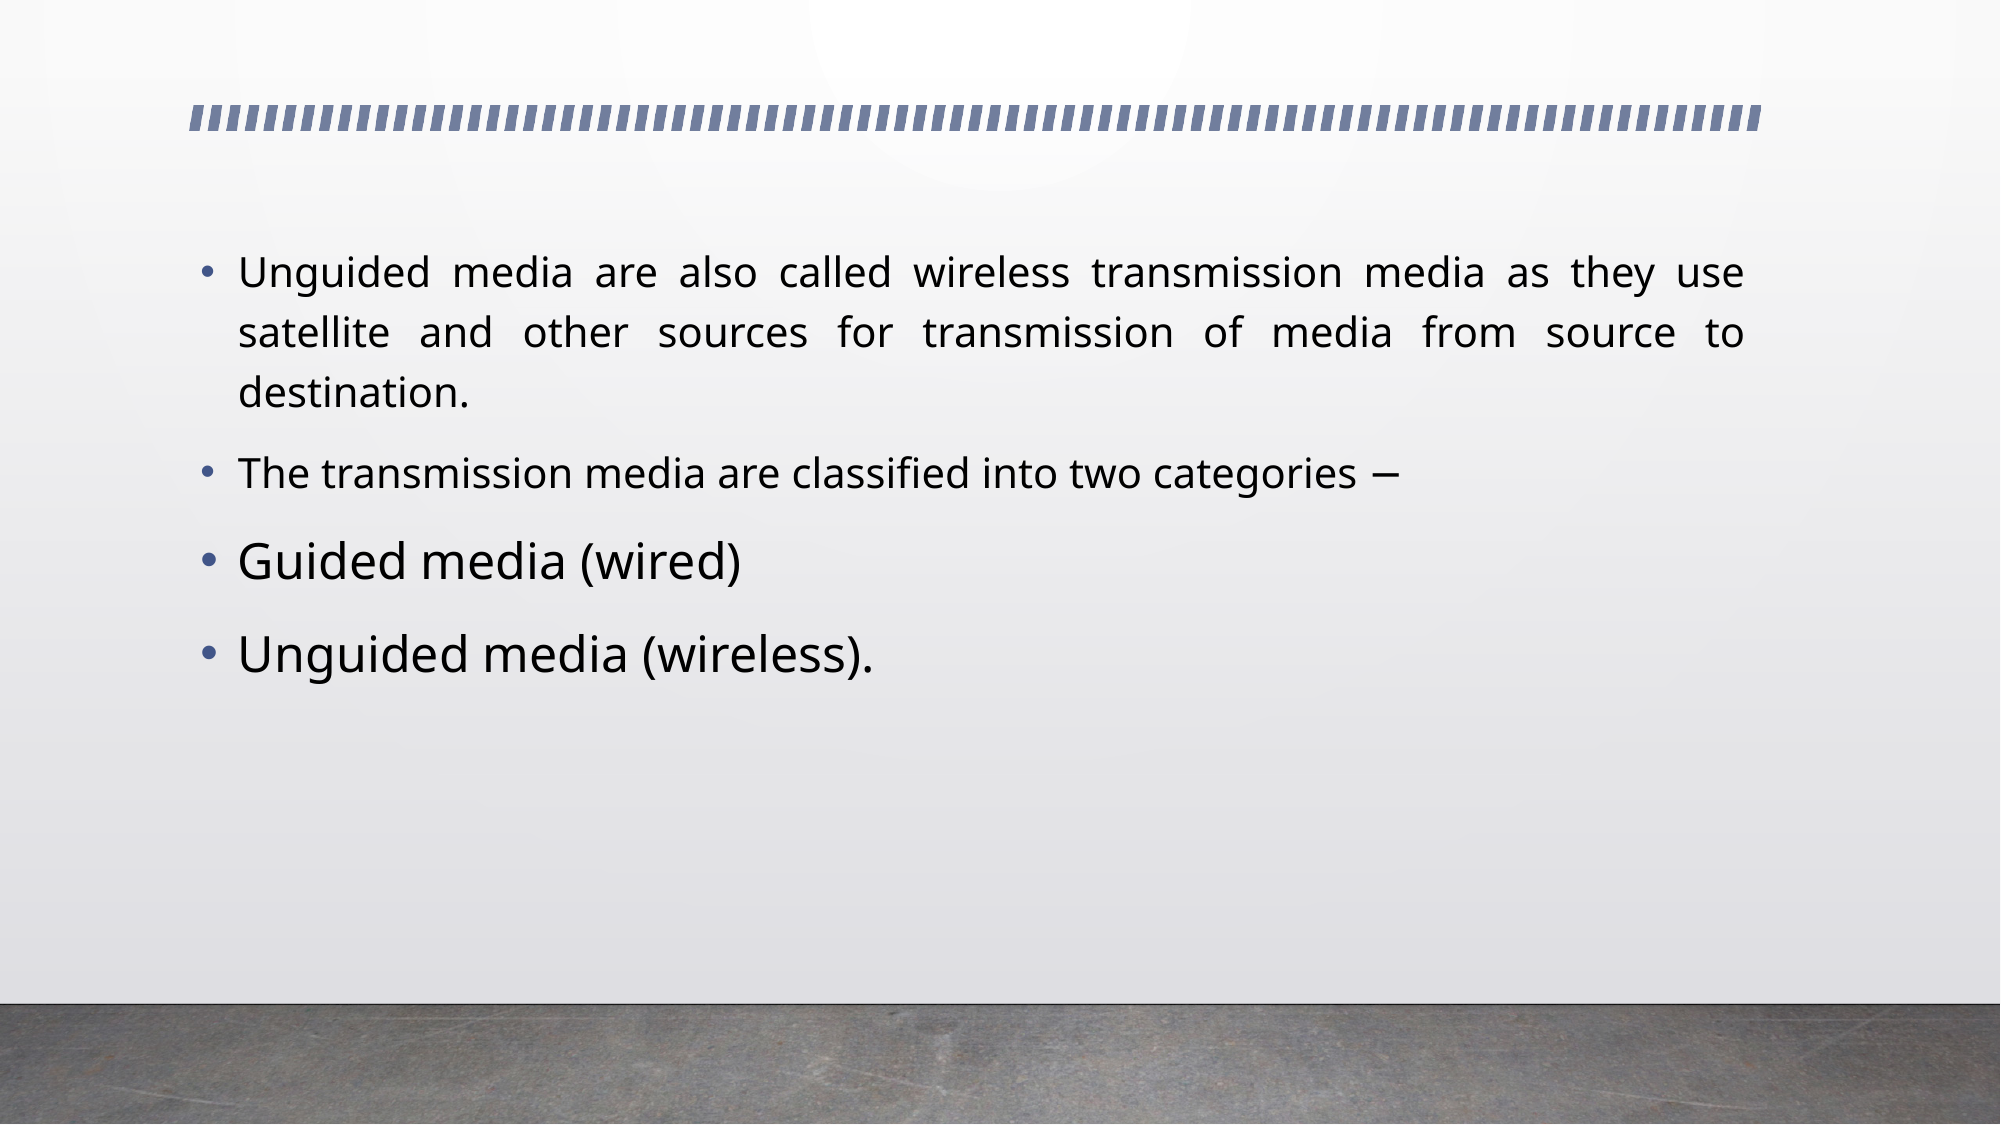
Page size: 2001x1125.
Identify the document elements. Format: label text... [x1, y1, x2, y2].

list Unguided media are also called wireless transmission media as they use satellite and other sources for transmission of media from source to destination. The transmission media are classified into two categories − Guided media (wired) Unguided media (wireless). [185, 157, 1761, 897]
picture [0, 1004, 2000, 1124]
